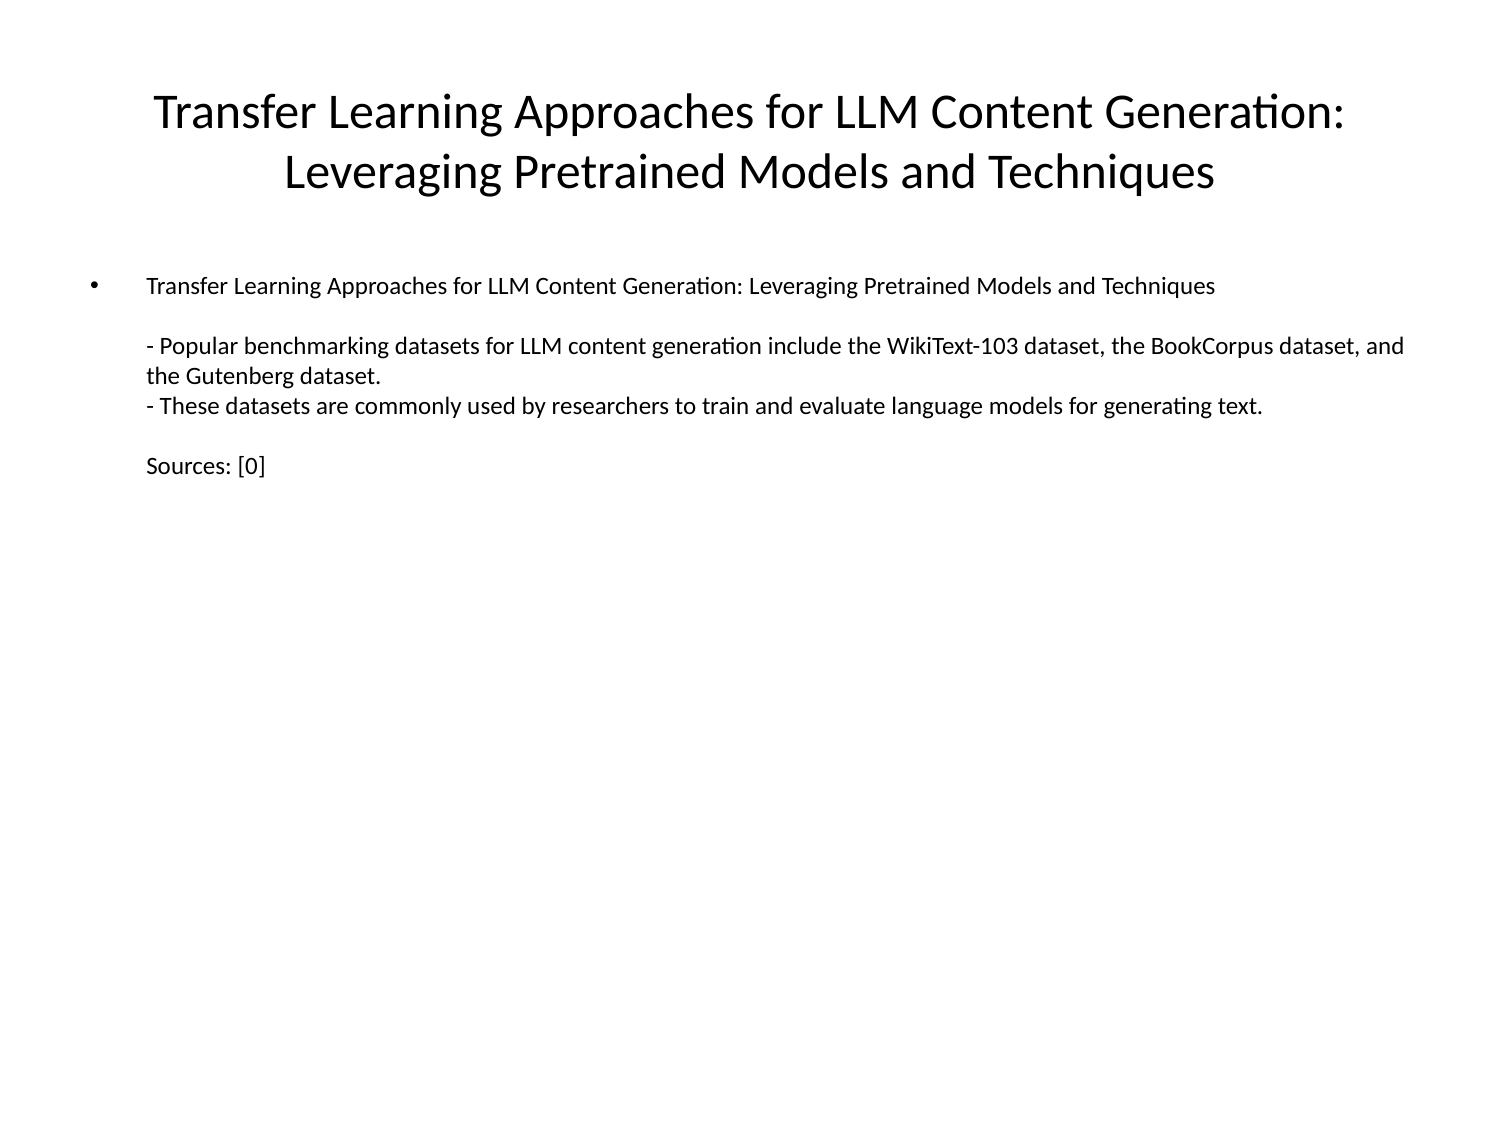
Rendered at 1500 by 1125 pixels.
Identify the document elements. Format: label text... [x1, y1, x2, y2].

list Transfer Learning Approaches for LLM Content Generation: Leveraging Pretrained Models and Techniques - Popular benchmarking datasets for LLM content generation include the WikiText-103 dataset, the BookCorpus dataset, and the Gutenberg dataset. - These datasets are commonly used by researchers to train and evaluate language models for generating text. Sources: [0] [75, 262, 1425, 1005]
title Transfer Learning Approaches for LLM Content Generation: Leveraging Pretrained Models and Techniques [75, 45, 1425, 233]
